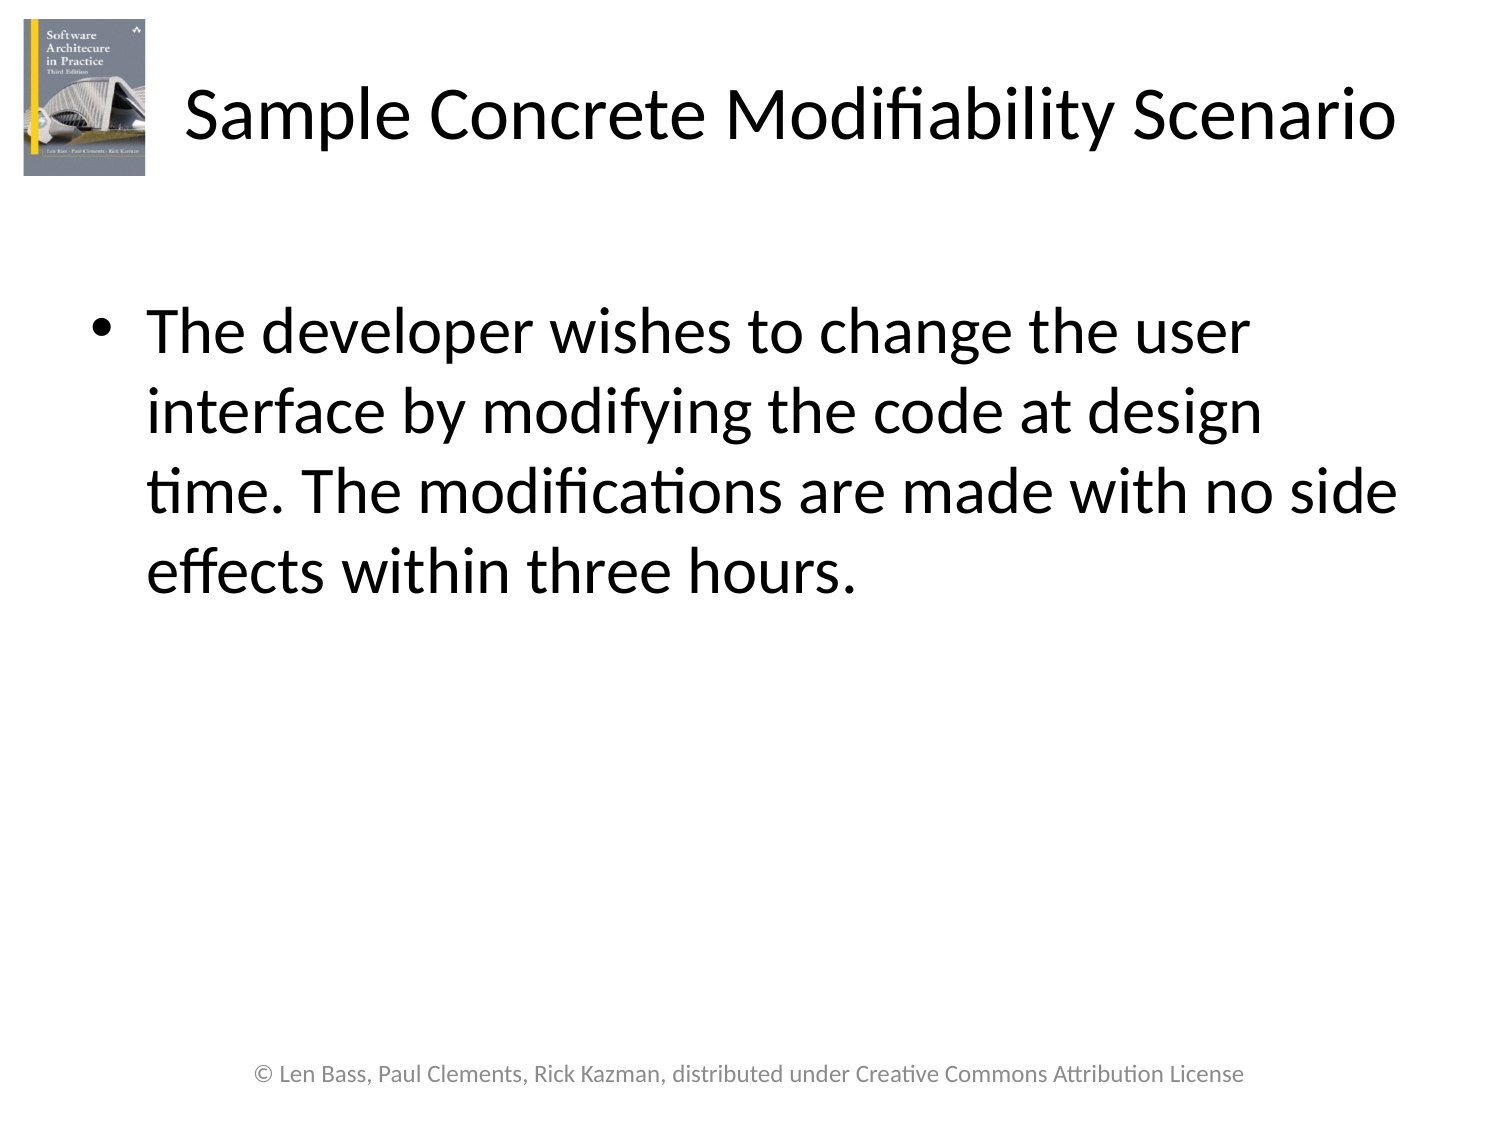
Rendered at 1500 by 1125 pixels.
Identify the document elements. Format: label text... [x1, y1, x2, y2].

title Sample Concrete Modifiability Scenario [159, 45, 1425, 173]
footer © Len Bass, Paul Clements, Rick Kazman, distributed under Creative Commons Attribution License [230, 1042, 1270, 1103]
picture [5, 19, 163, 176]
list The developer wishes to change the user interface by modifying the code at design time. The modifications are made with no side effects within three hours. [75, 278, 1425, 1005]
